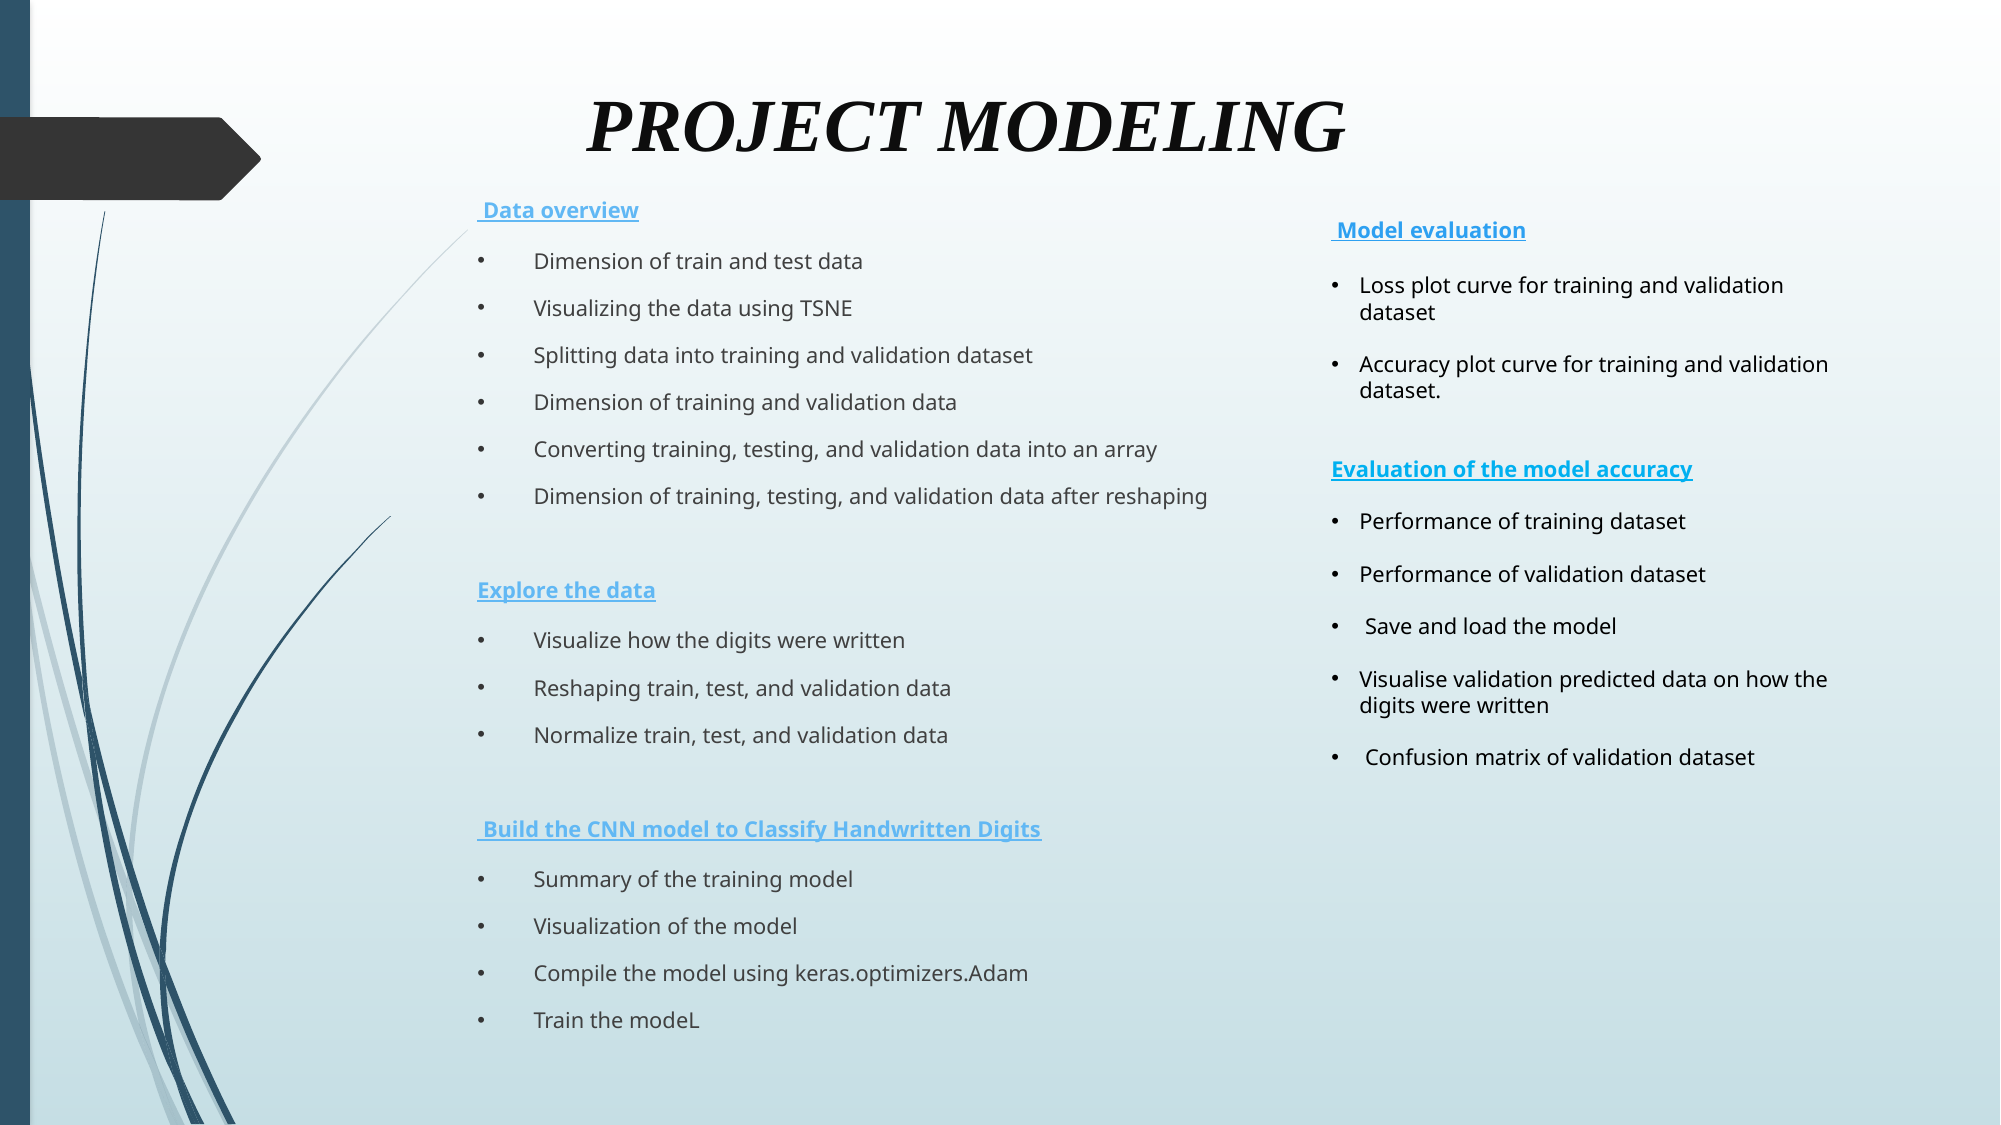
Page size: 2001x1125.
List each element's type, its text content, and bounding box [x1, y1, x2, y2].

title PROJECT MODELING [552, 68, 2000, 279]
list Data overview Dimension of train and test data Visualizing the data using TSNE Splitting data into training and validation dataset Dimension of training and validation data Converting training, testing, and validation data into an array Dimension of training, testing, and validation data after reshaping Explore the data Visualize how the digits were written Reshaping train, test, and validation data Normalize train, test, and validation data Build the CNN model to Classify Handwritten Digits Summary of the training model Visualization of the model Compile the model using keras.optimizers.Adam Train the modeL [462, 189, 1227, 1125]
text_box Model evaluation Loss plot curve for training and validation dataset Accuracy plot curve for training and validation dataset. Evaluation of the model accuracy Performance of training dataset Performance of validation dataset Save and load the model Visualise validation predicted data on how the digits were written Confusion matrix of validation dataset [1316, 208, 1859, 823]
